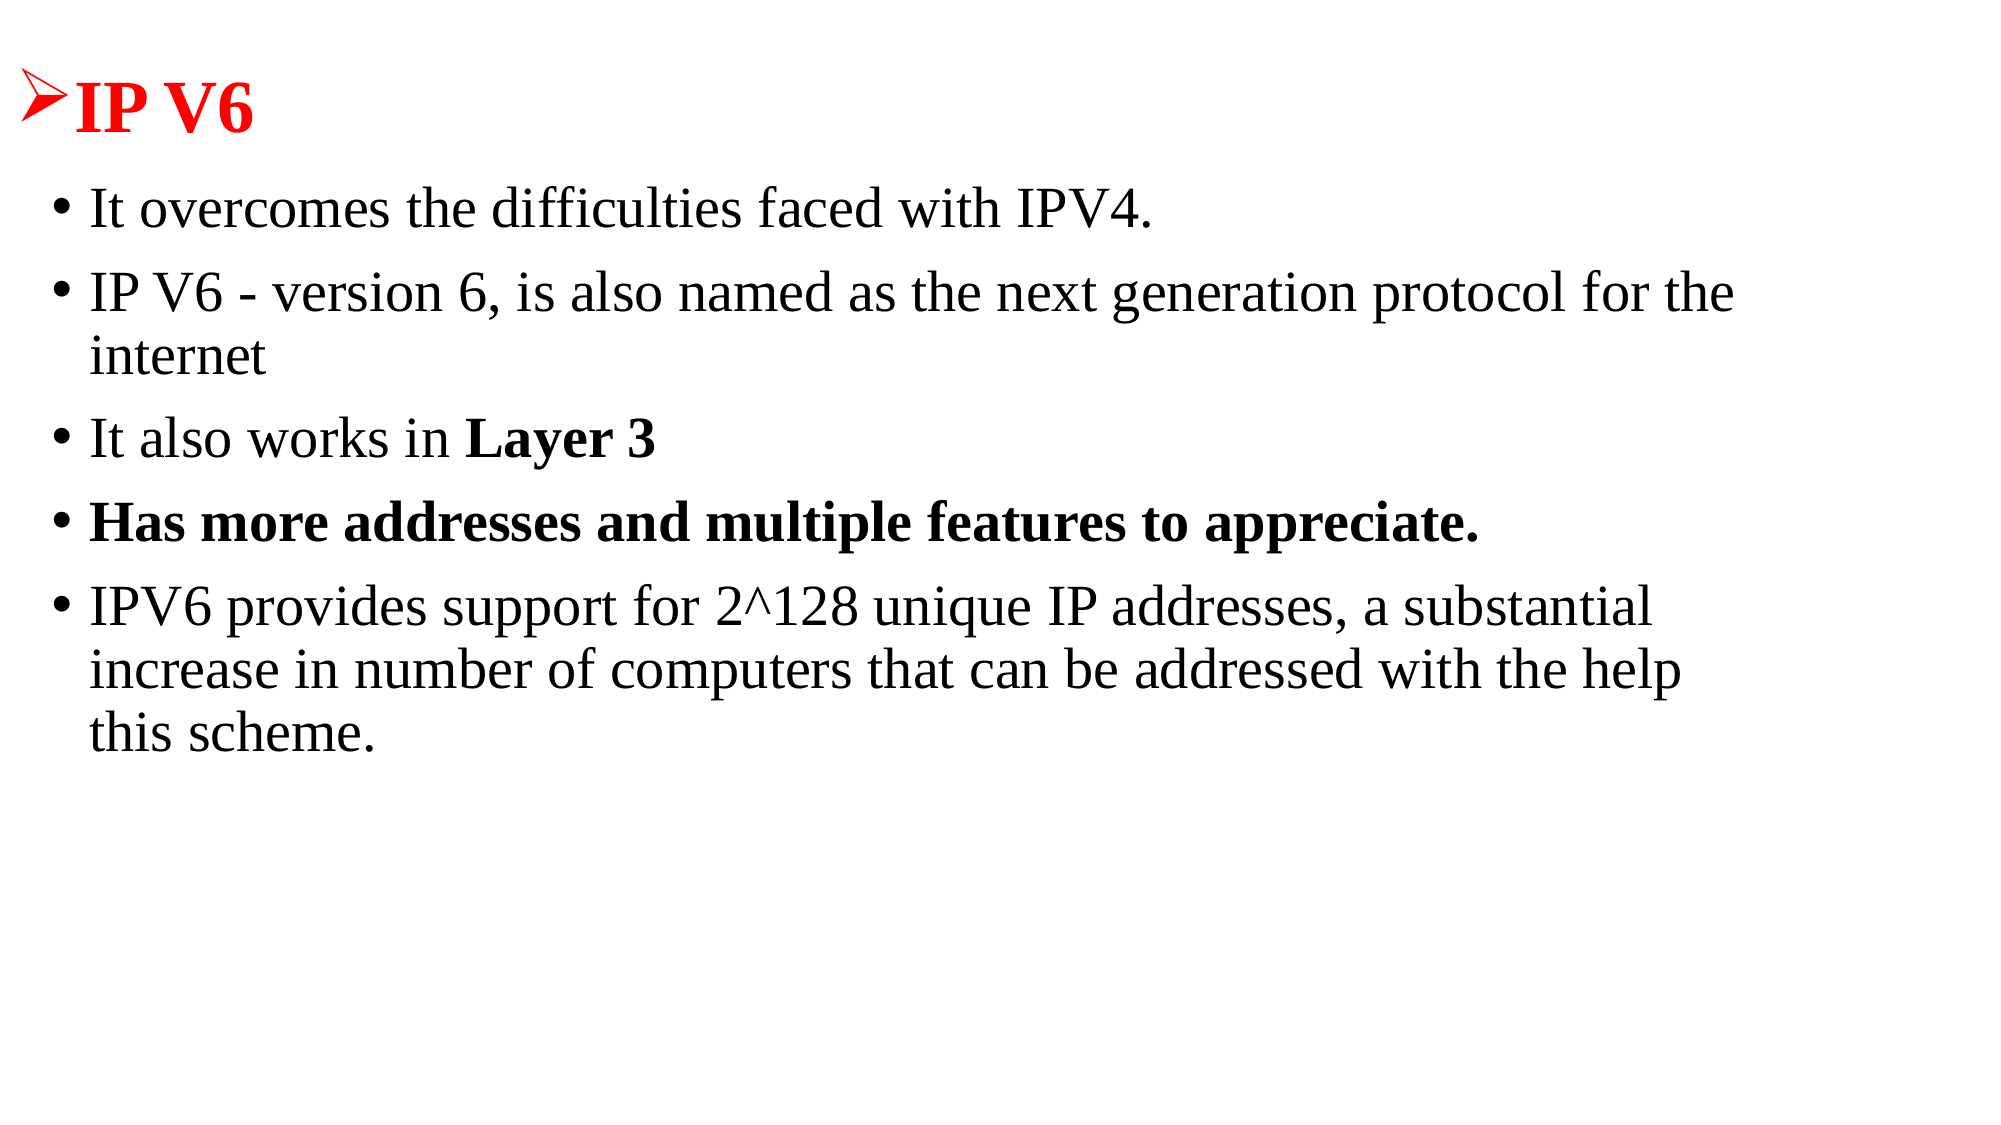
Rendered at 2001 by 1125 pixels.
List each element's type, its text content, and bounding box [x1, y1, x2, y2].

list It overcomes the difficulties faced with IPV4. IP V6 - version 6, is also named as the next generation protocol for the internet It also works in Layer 3 Has more addresses and multiple features to appreciate. IPV6 provides support for 2^128 unique IP addresses, a substantial increase in number of computers that can be addressed with the help this scheme. [36, 169, 1762, 884]
title IP V6 [0, 0, 1725, 218]
